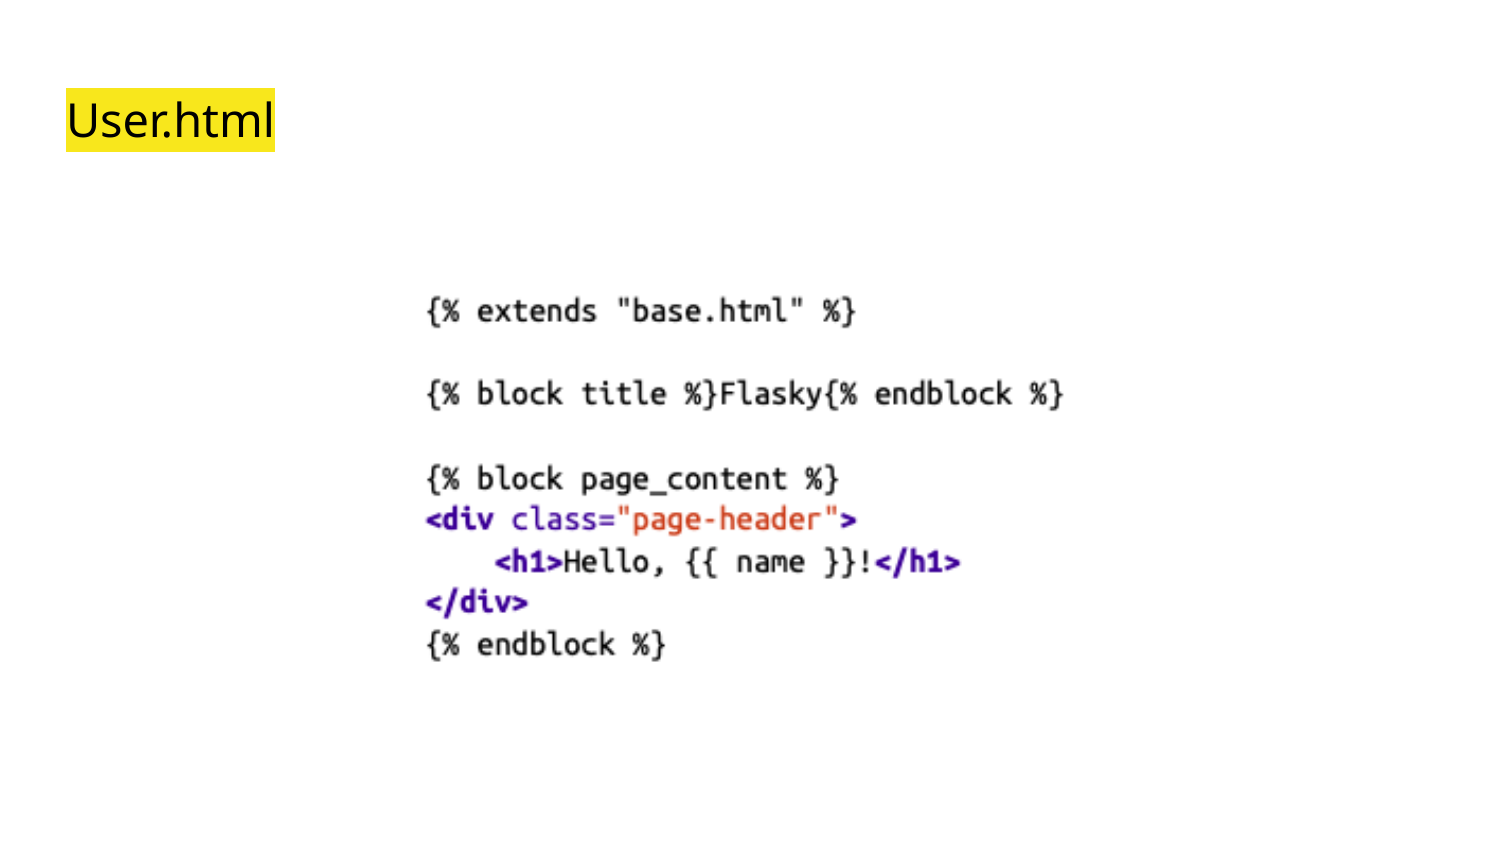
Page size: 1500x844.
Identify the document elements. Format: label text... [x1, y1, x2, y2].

picture [393, 271, 1107, 681]
title User.html [51, 72, 1449, 167]
